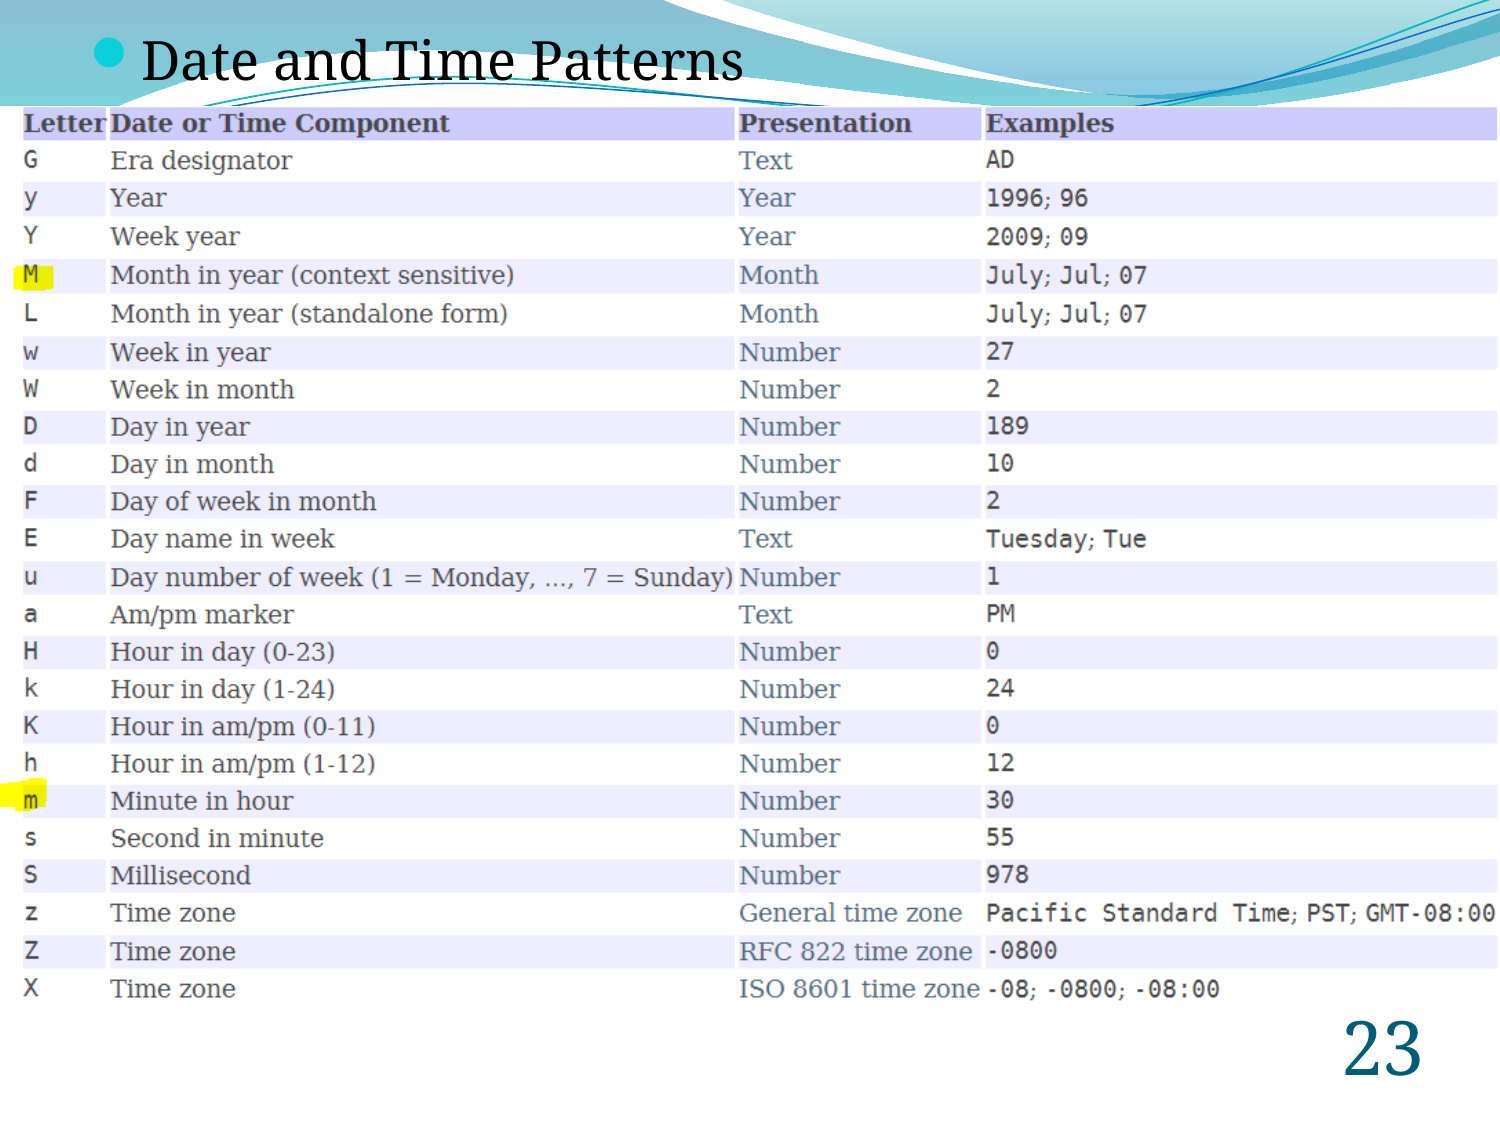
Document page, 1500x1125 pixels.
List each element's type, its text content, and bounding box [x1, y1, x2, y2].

list Date and Time Patterns [75, 19, 1425, 105]
slide_number 22 [1299, 1042, 1425, 1103]
picture [0, 105, 1500, 1006]
list Date and Time Patterns [75, 1017, 1425, 1038]
